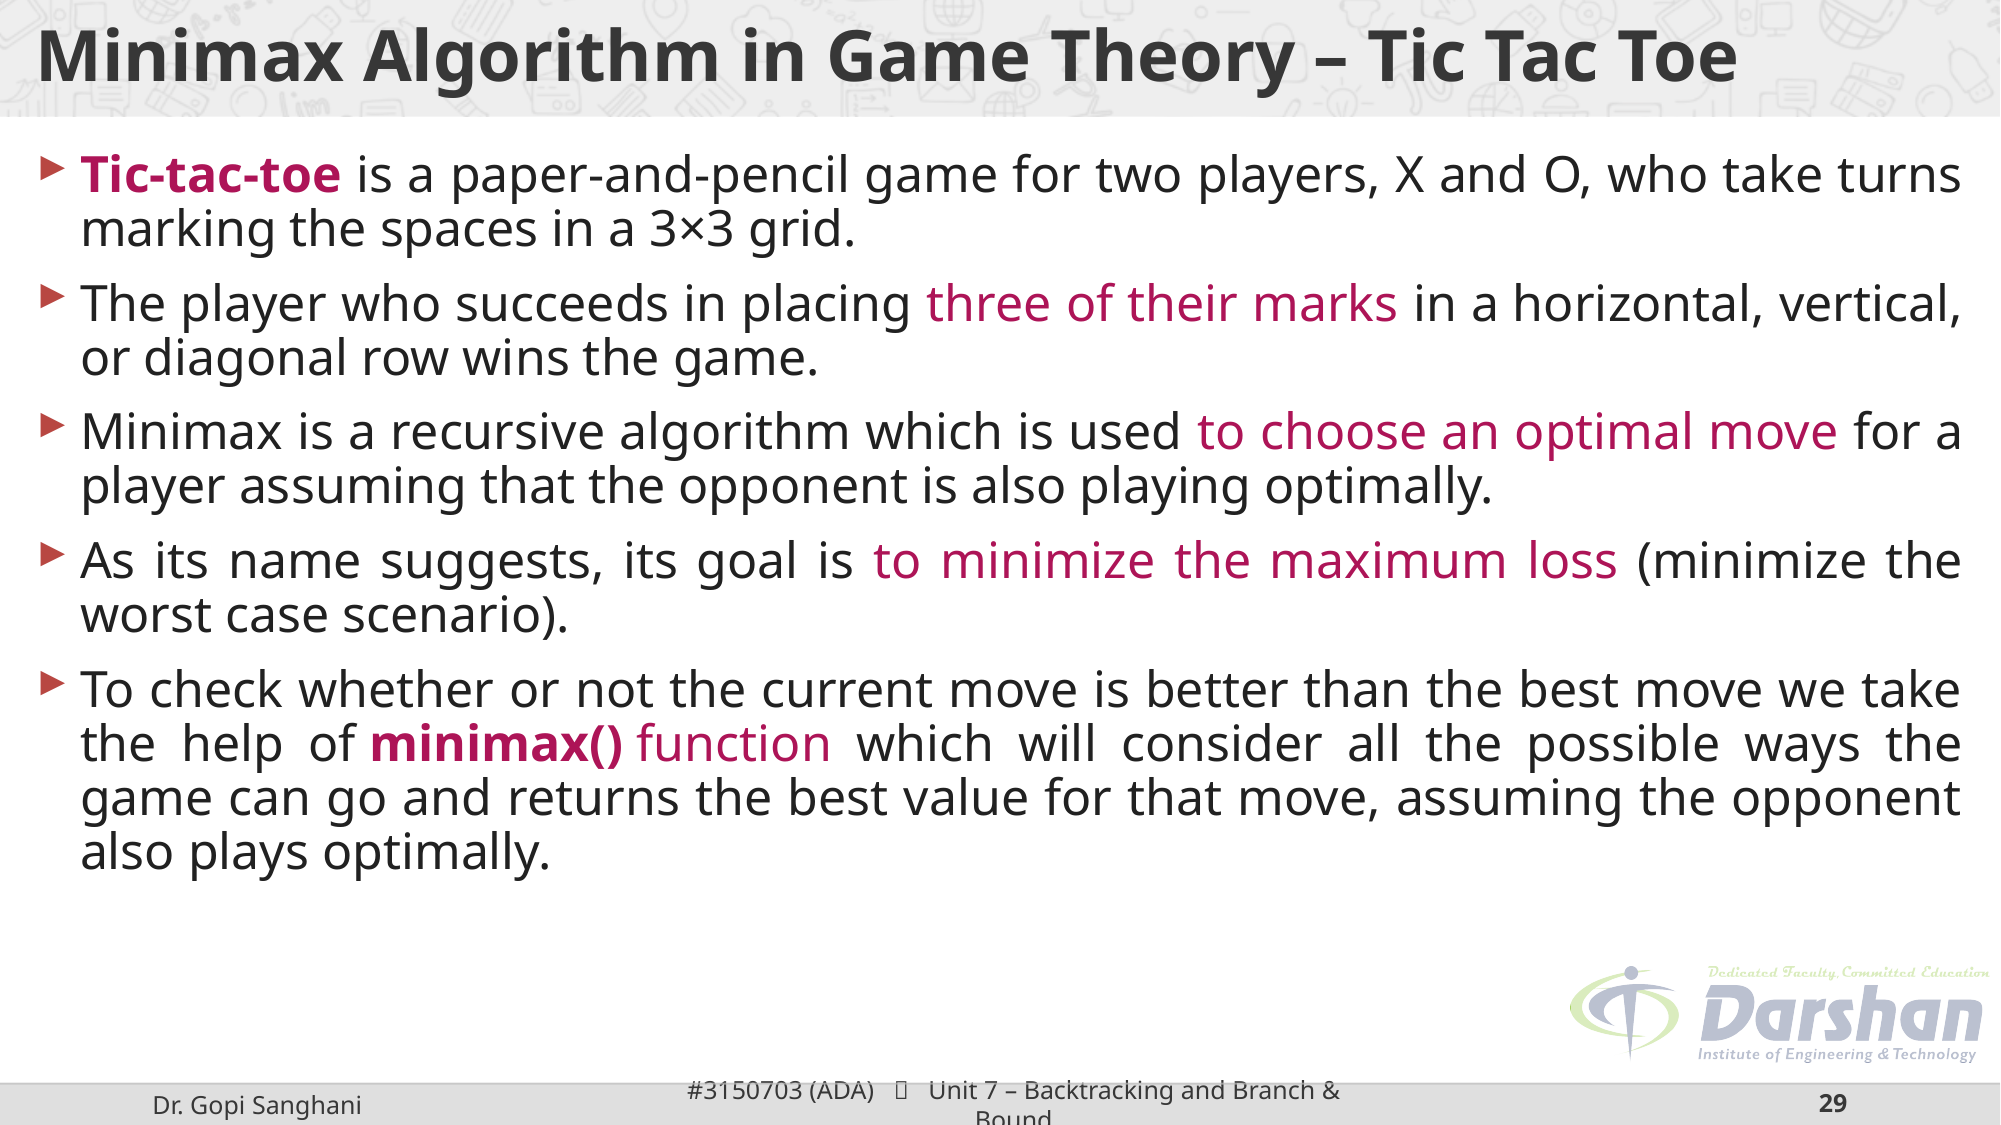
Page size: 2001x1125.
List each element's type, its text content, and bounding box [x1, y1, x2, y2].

list Tic-tac-toe is a paper-and-pencil game for two players, X and O, who take turns marking the spaces in a 3×3 grid. The player who succeeds in placing three of their marks in a horizontal, vertical, or diagonal row wins the game. Minimax is a recursive algorithm which is used to choose an optimal move for a player assuming that the opponent is also playing optimally. As its name suggests, its goal is to minimize the maximum loss (minimize the worst case scenario). To check whether or not the current move is better than the best move we take the help of minimax() function which will consider all the possible ways the game can go and returns the best value for that move, assuming the opponent also plays optimally. [21, 141, 1979, 1059]
table_cell D [1570, 966, 1990, 1063]
title Minimax Algorithm in Game Theory – Tic Tac Toe [0, 0, 2000, 117]
